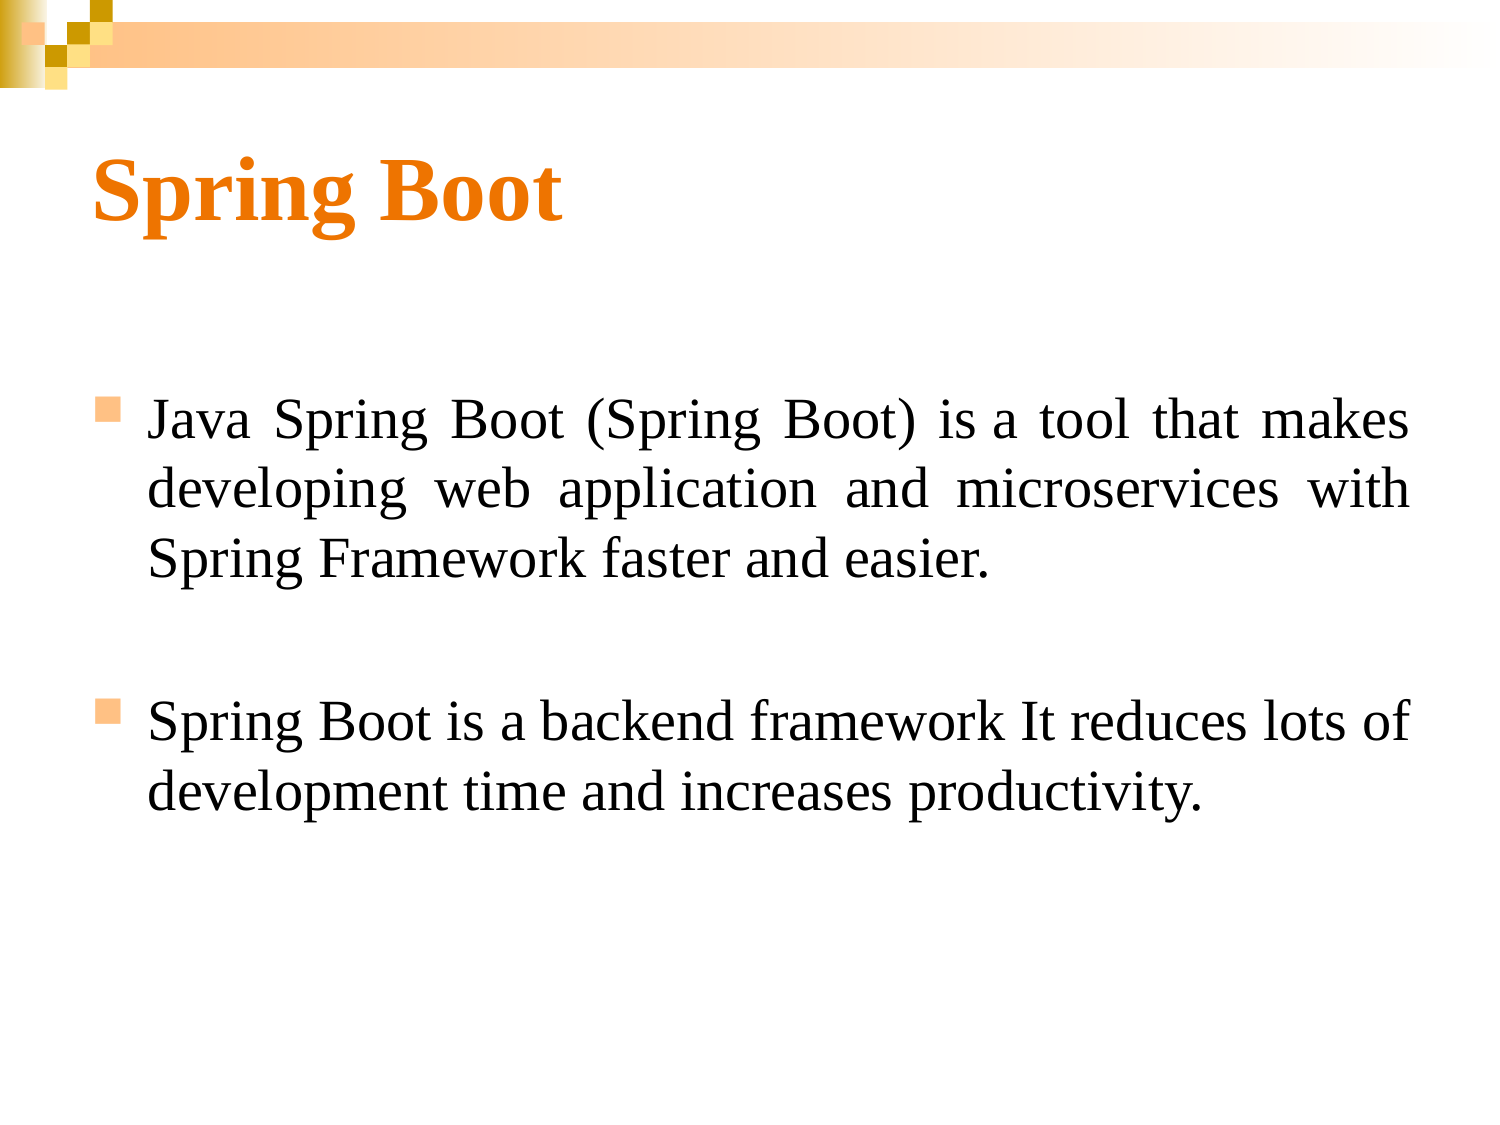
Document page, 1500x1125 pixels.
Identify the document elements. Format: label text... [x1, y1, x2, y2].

list Java Spring Boot (Spring Boot) is a tool that makes developing web application and microservices with Spring Framework faster and easier. Spring Boot is a backend framework It reduces lots of development time and increases productivity. [76, 290, 1427, 1034]
title Spring Boot [76, 89, 1427, 278]
